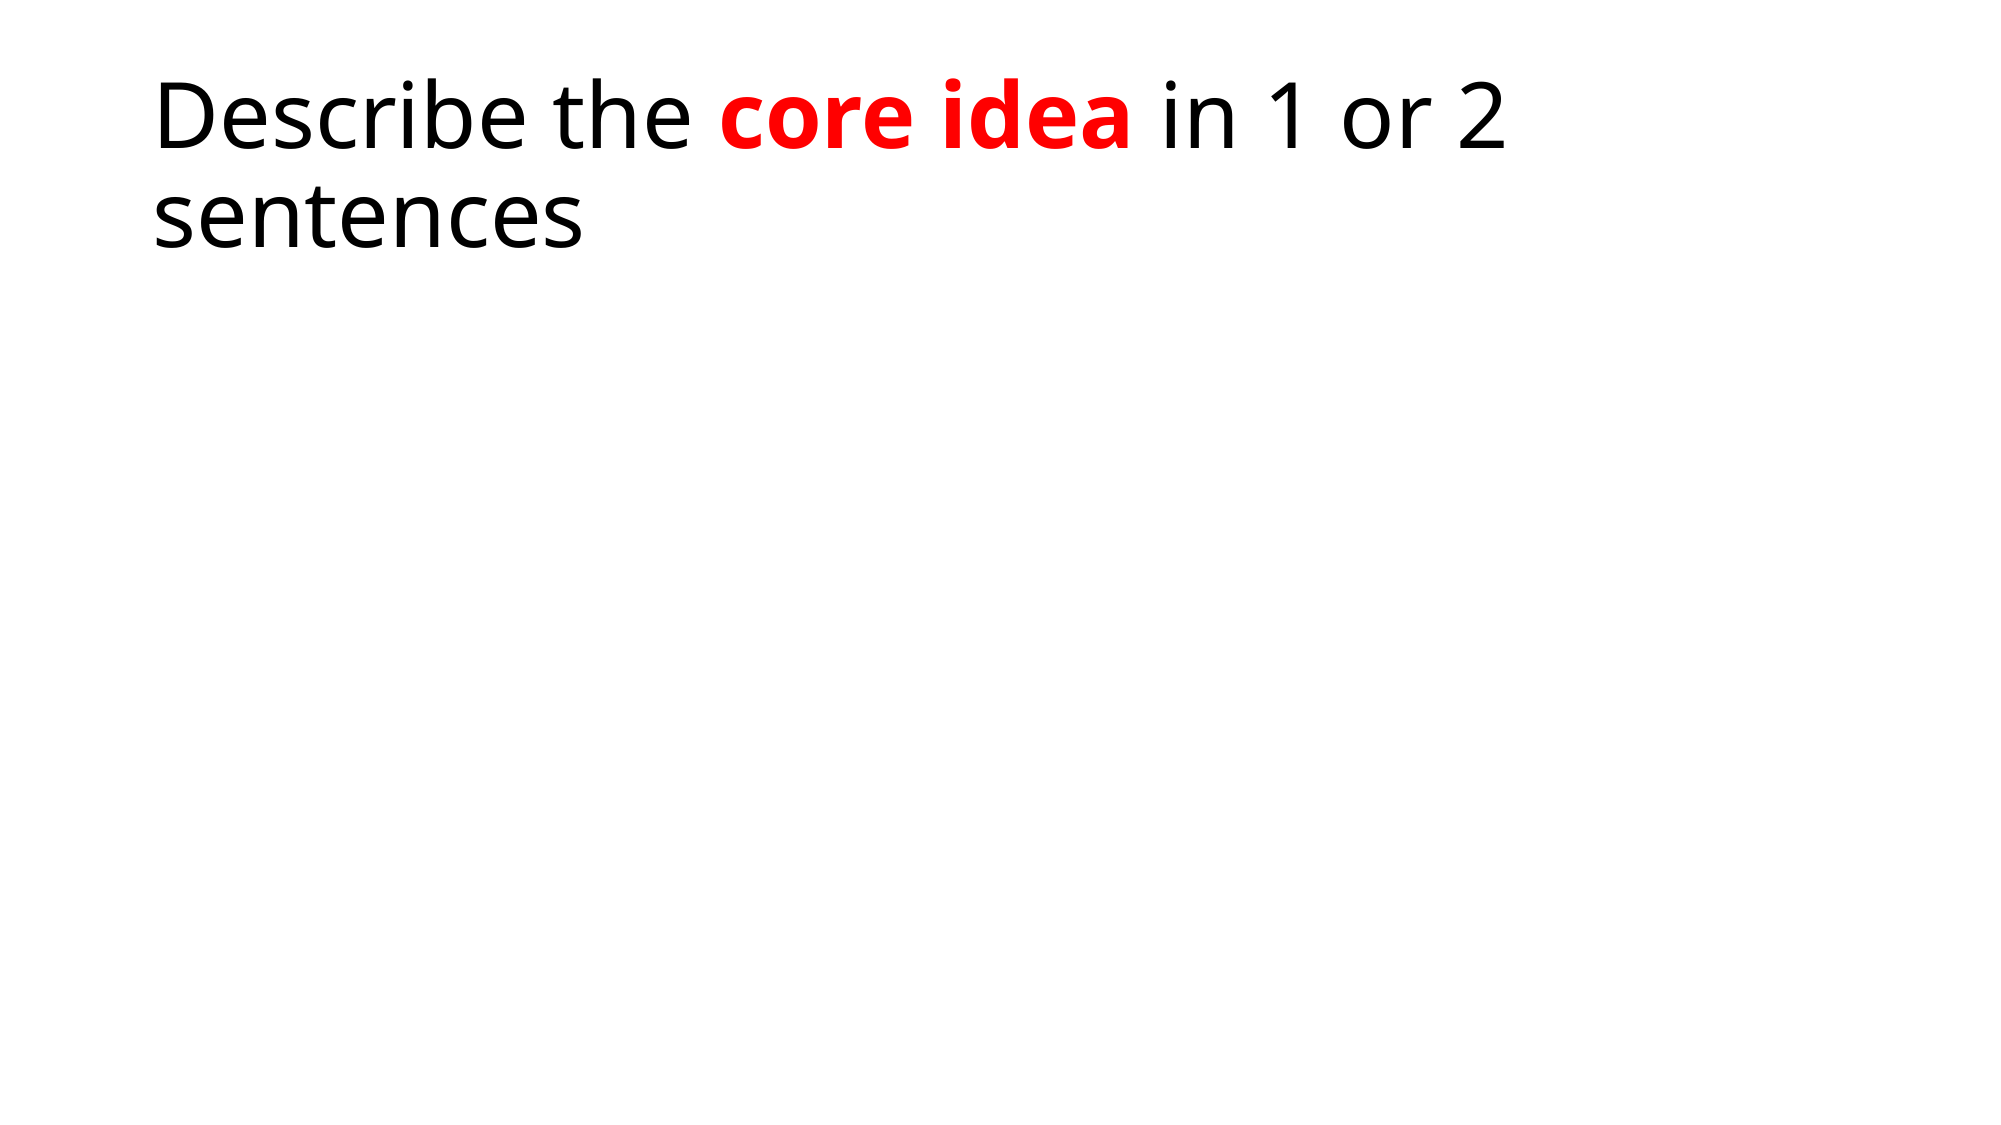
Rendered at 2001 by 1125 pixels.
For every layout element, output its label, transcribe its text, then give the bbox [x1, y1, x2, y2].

title Describe the core idea in 1 or 2 sentences [137, 59, 1863, 278]
